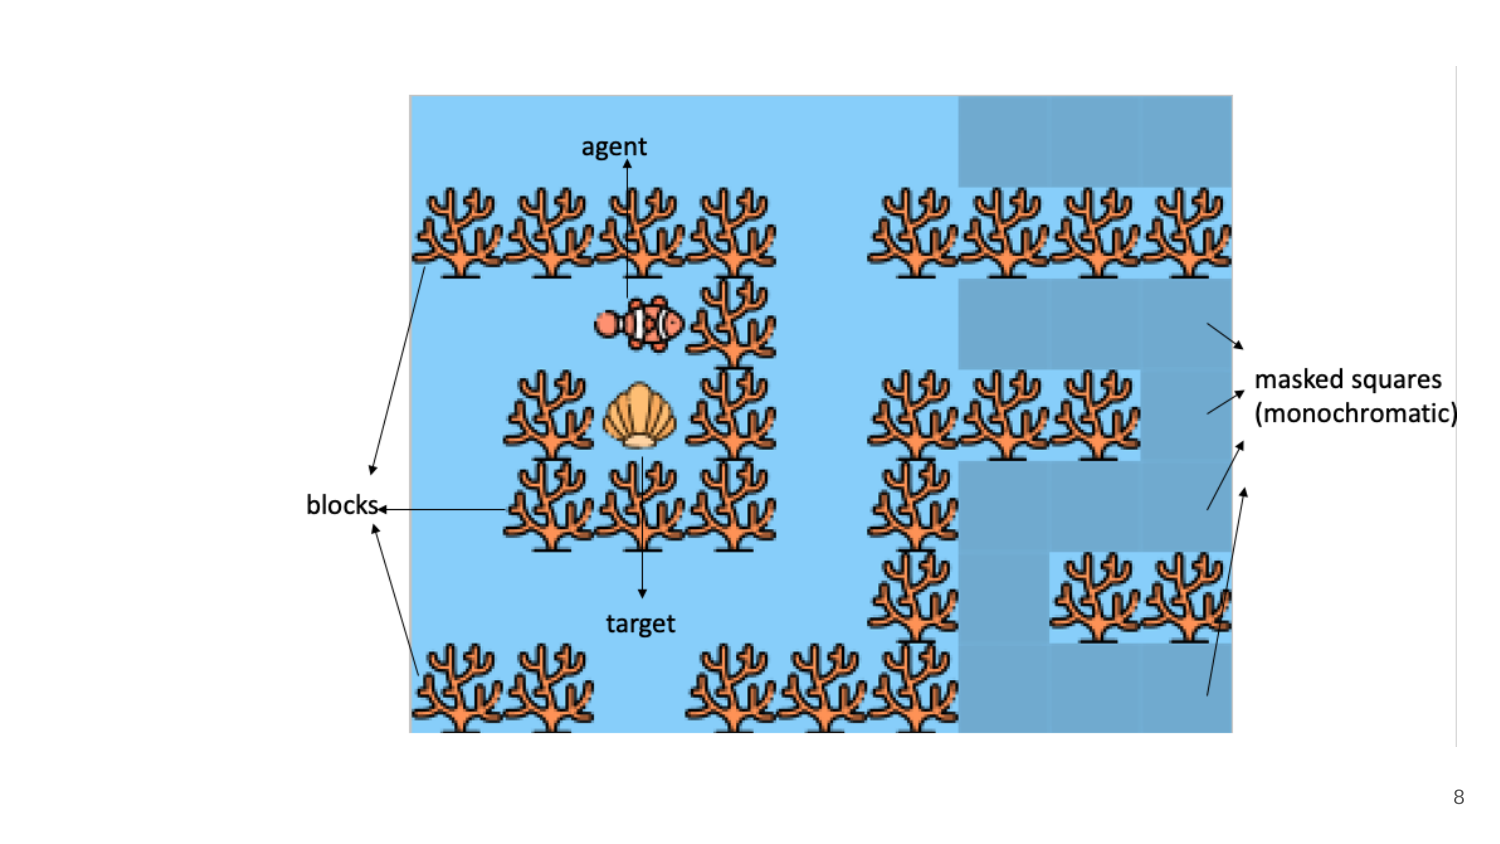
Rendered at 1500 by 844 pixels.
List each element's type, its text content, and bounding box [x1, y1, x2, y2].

picture [306, 66, 1457, 747]
slide_number ‹#› [1389, 764, 1480, 830]
